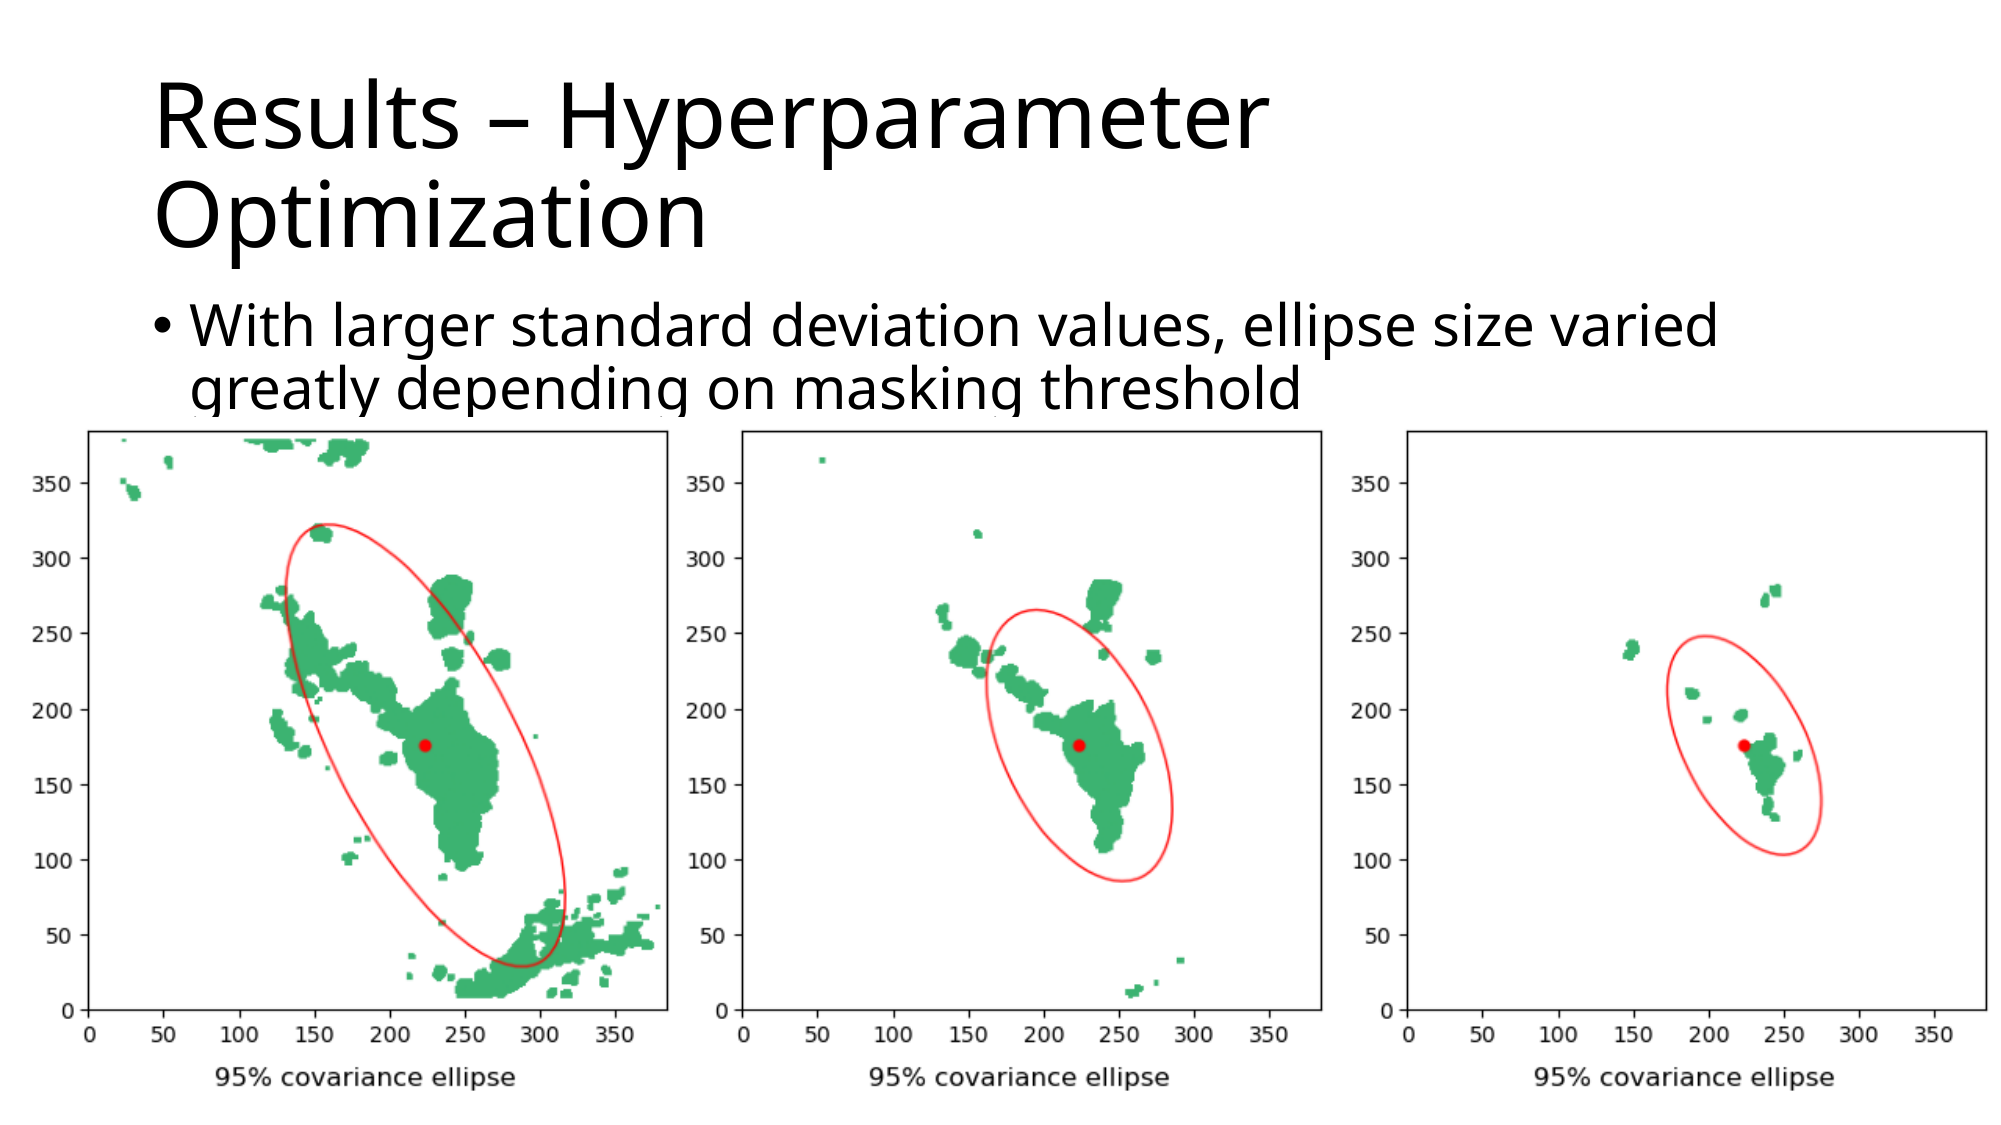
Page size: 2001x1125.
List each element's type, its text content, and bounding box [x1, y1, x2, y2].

picture [15, 416, 2000, 1106]
title Results – Hyperparameter Optimization [137, 59, 1863, 278]
list With larger standard deviation values, ellipse size varied greatly depending on masking threshold [137, 288, 1863, 416]
